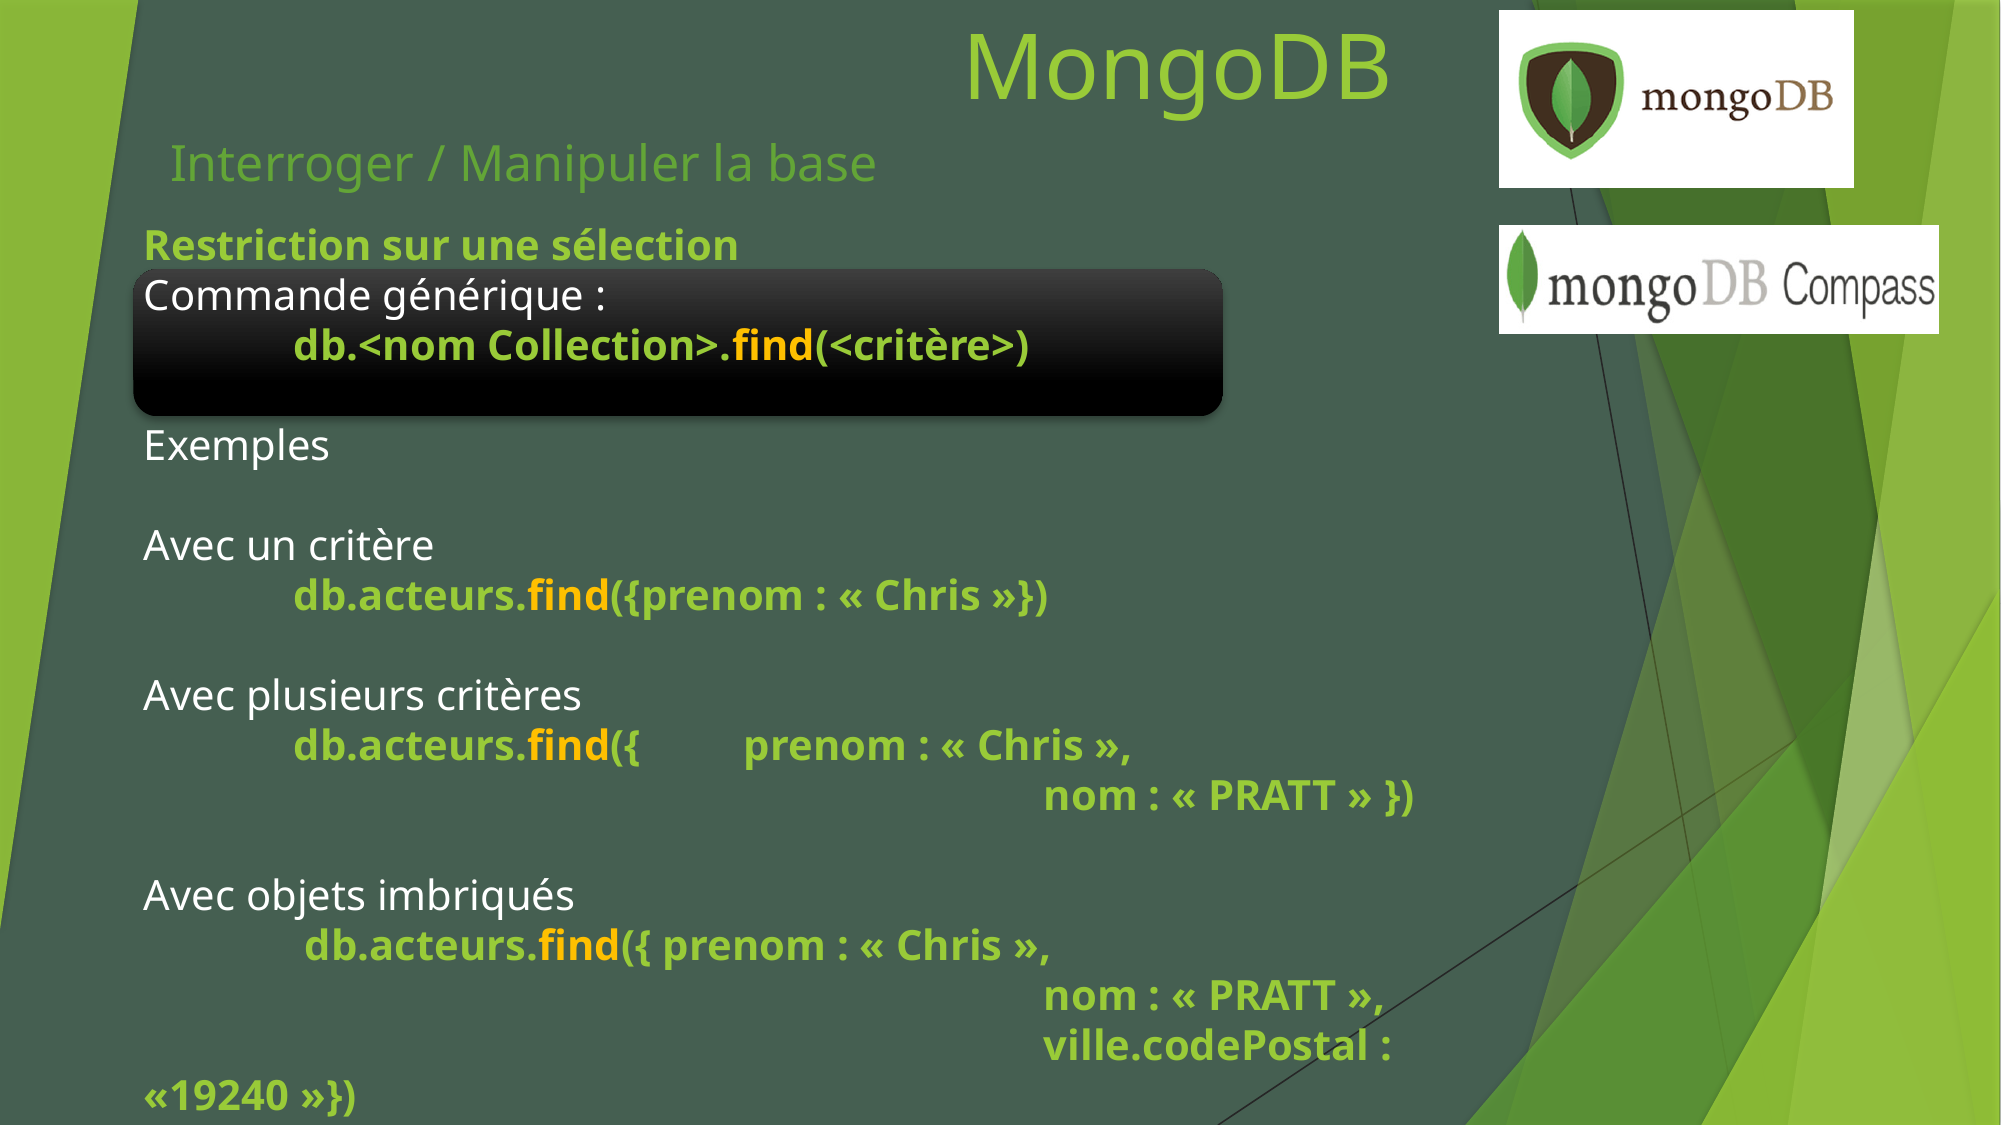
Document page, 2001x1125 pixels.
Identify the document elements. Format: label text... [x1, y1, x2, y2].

text_box Interroger / Manipuler la base [155, 123, 893, 199]
picture [1498, 10, 1854, 189]
title MongoDB [233, 0, 1408, 125]
picture [1498, 224, 1940, 334]
text_box Restriction sur une sélection Commande générique : db.<nom Collection>.find(<critère>) Exemples Avec un critère db.acteurs.find({prenom : « Chris »}) Avec plusieurs critères db.acteurs.find({ prenom : « Chris », nom : « PRATT » }) Avec objets imbriqués db.acteurs.find({ prenom : « Chris », nom : « PRATT », ville.codePostal : «19240 »}) [129, 211, 1594, 1125]
